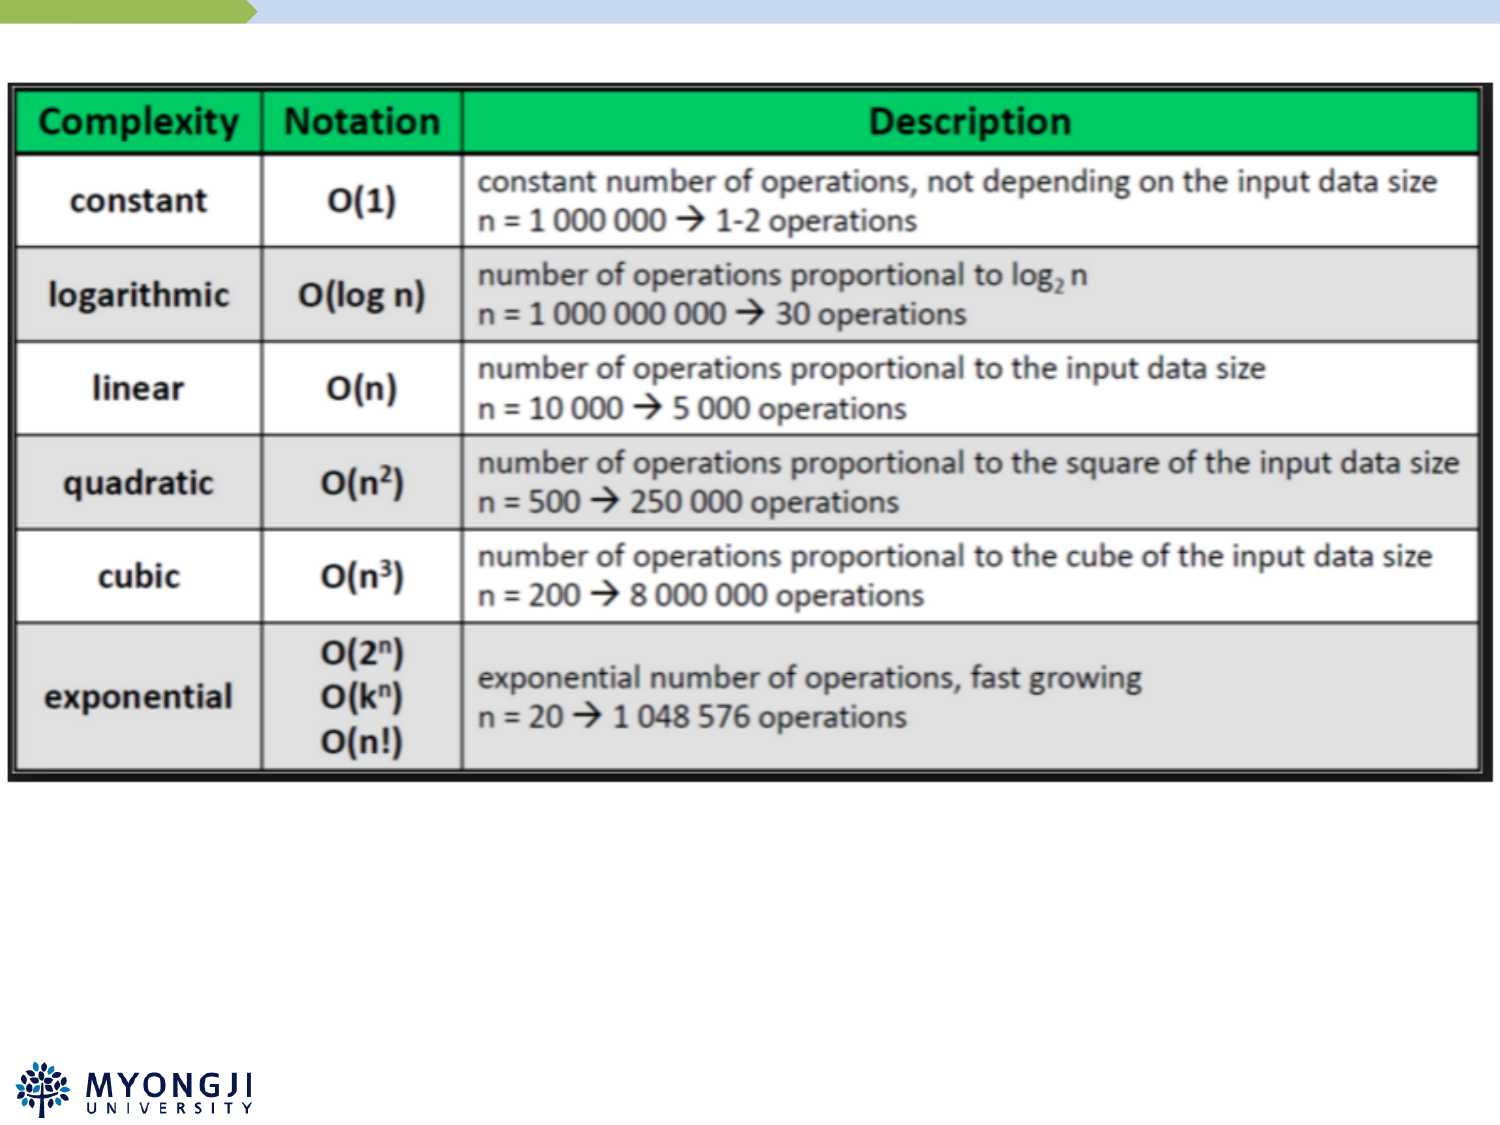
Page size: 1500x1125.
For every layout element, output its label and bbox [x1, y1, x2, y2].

picture [0, 1051, 321, 1125]
picture [3, 77, 1500, 789]
